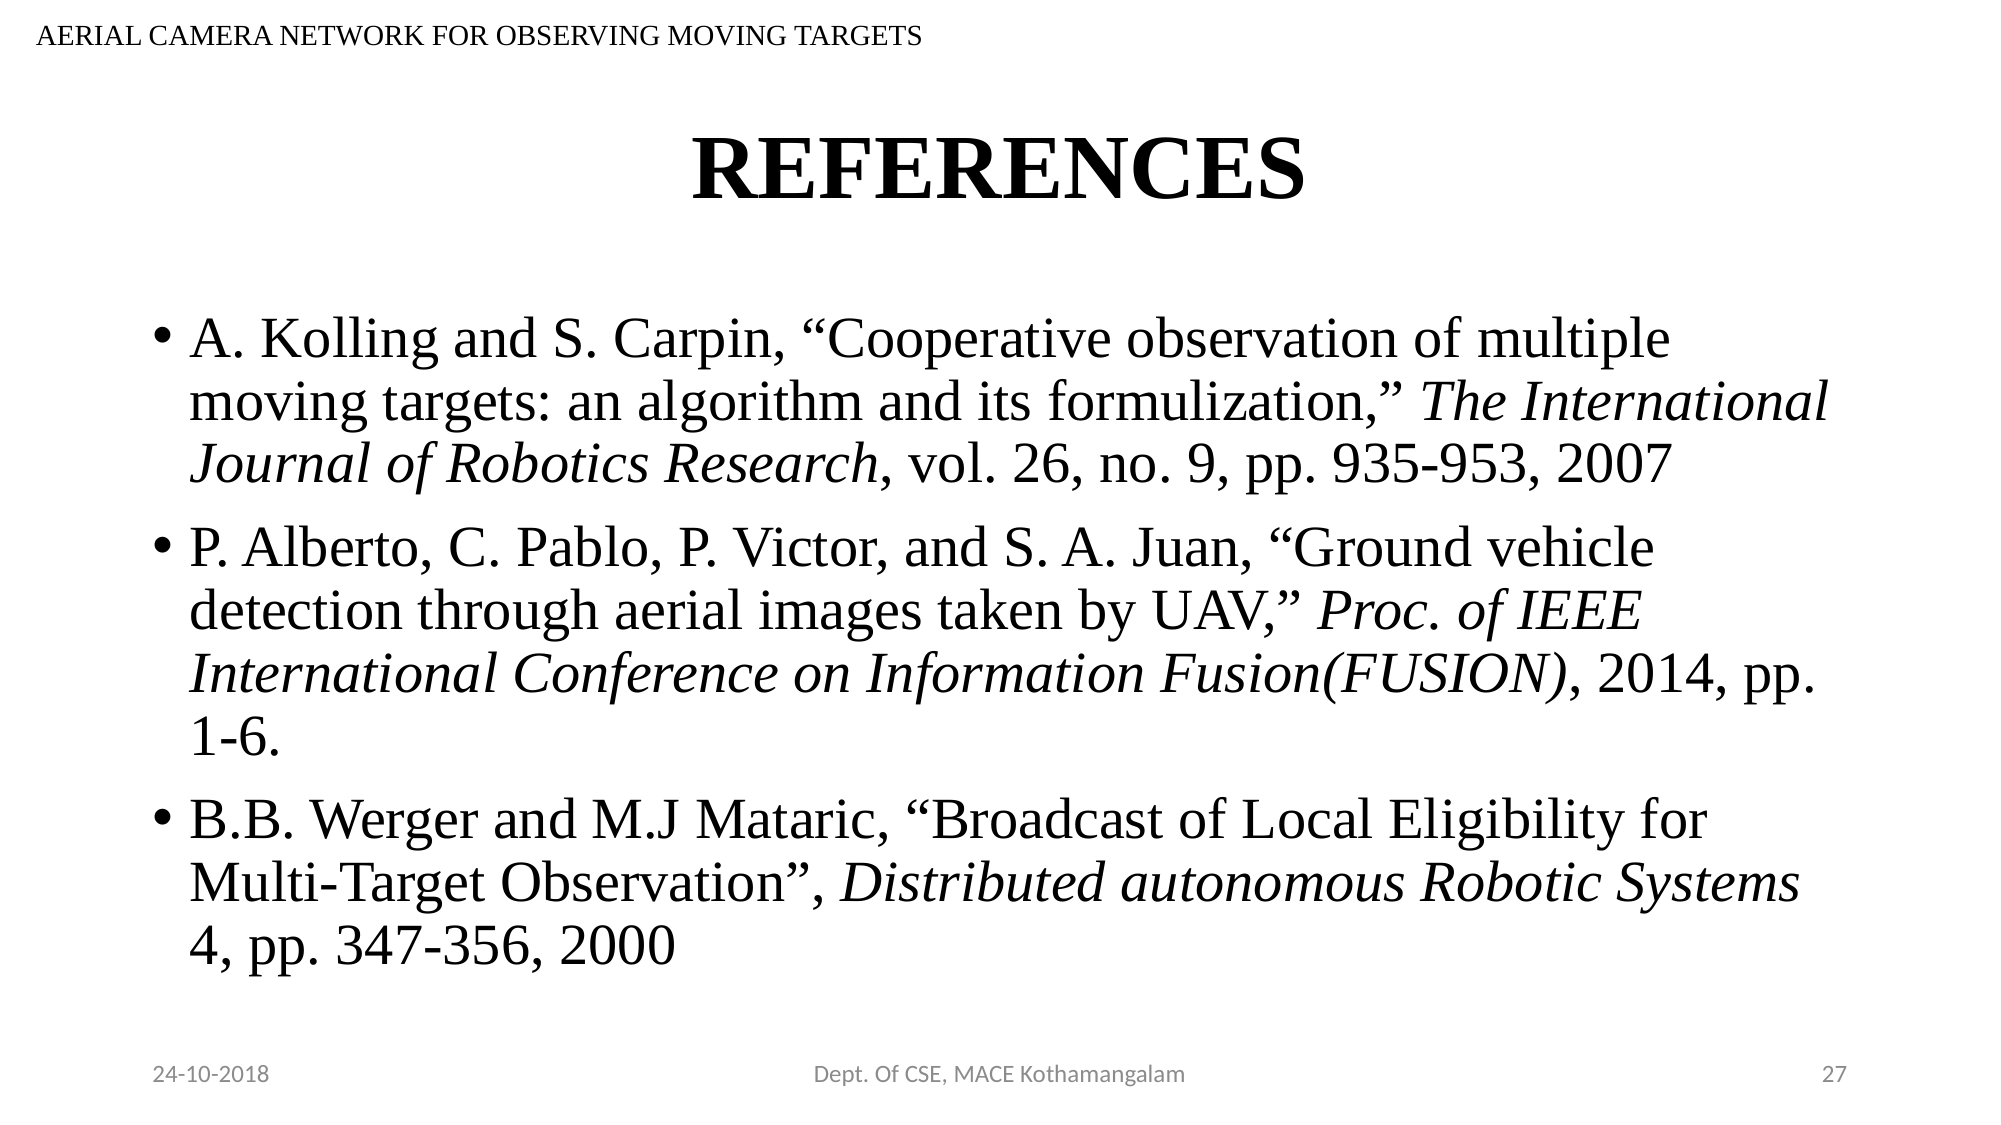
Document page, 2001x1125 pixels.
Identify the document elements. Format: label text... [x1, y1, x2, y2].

title REFERENCES [137, 59, 1863, 278]
footer Dept. Of CSE, MACE Kothamangalam [662, 1042, 1338, 1103]
slide_number 27 [1412, 1042, 1863, 1103]
list A. Kolling and S. Carpin, “Cooperative observation of multiple moving targets: an algorithm and its formulization,” The International Journal of Robotics Research, vol. 26, no. 9, pp. 935-953, 2007 P. Alberto, C. Pablo, P. Victor, and S. A. Juan, “Ground vehicle detection through aerial images taken by UAV,” Proc. of IEEE International Conference on Information Fusion(FUSION), 2014, pp. 1-6. B.B. Werger and M.J Mataric, “Broadcast of Local Eligibility for Multi-Target Observation”, Distributed autonomous Robotic Systems 4, pp. 347-356, 2000 [137, 299, 1863, 1014]
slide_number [137, 1042, 588, 1103]
text_box AERIAL CAMERA NETWORK FOR OBSERVING MOVING TARGETS [21, 9, 1094, 59]
